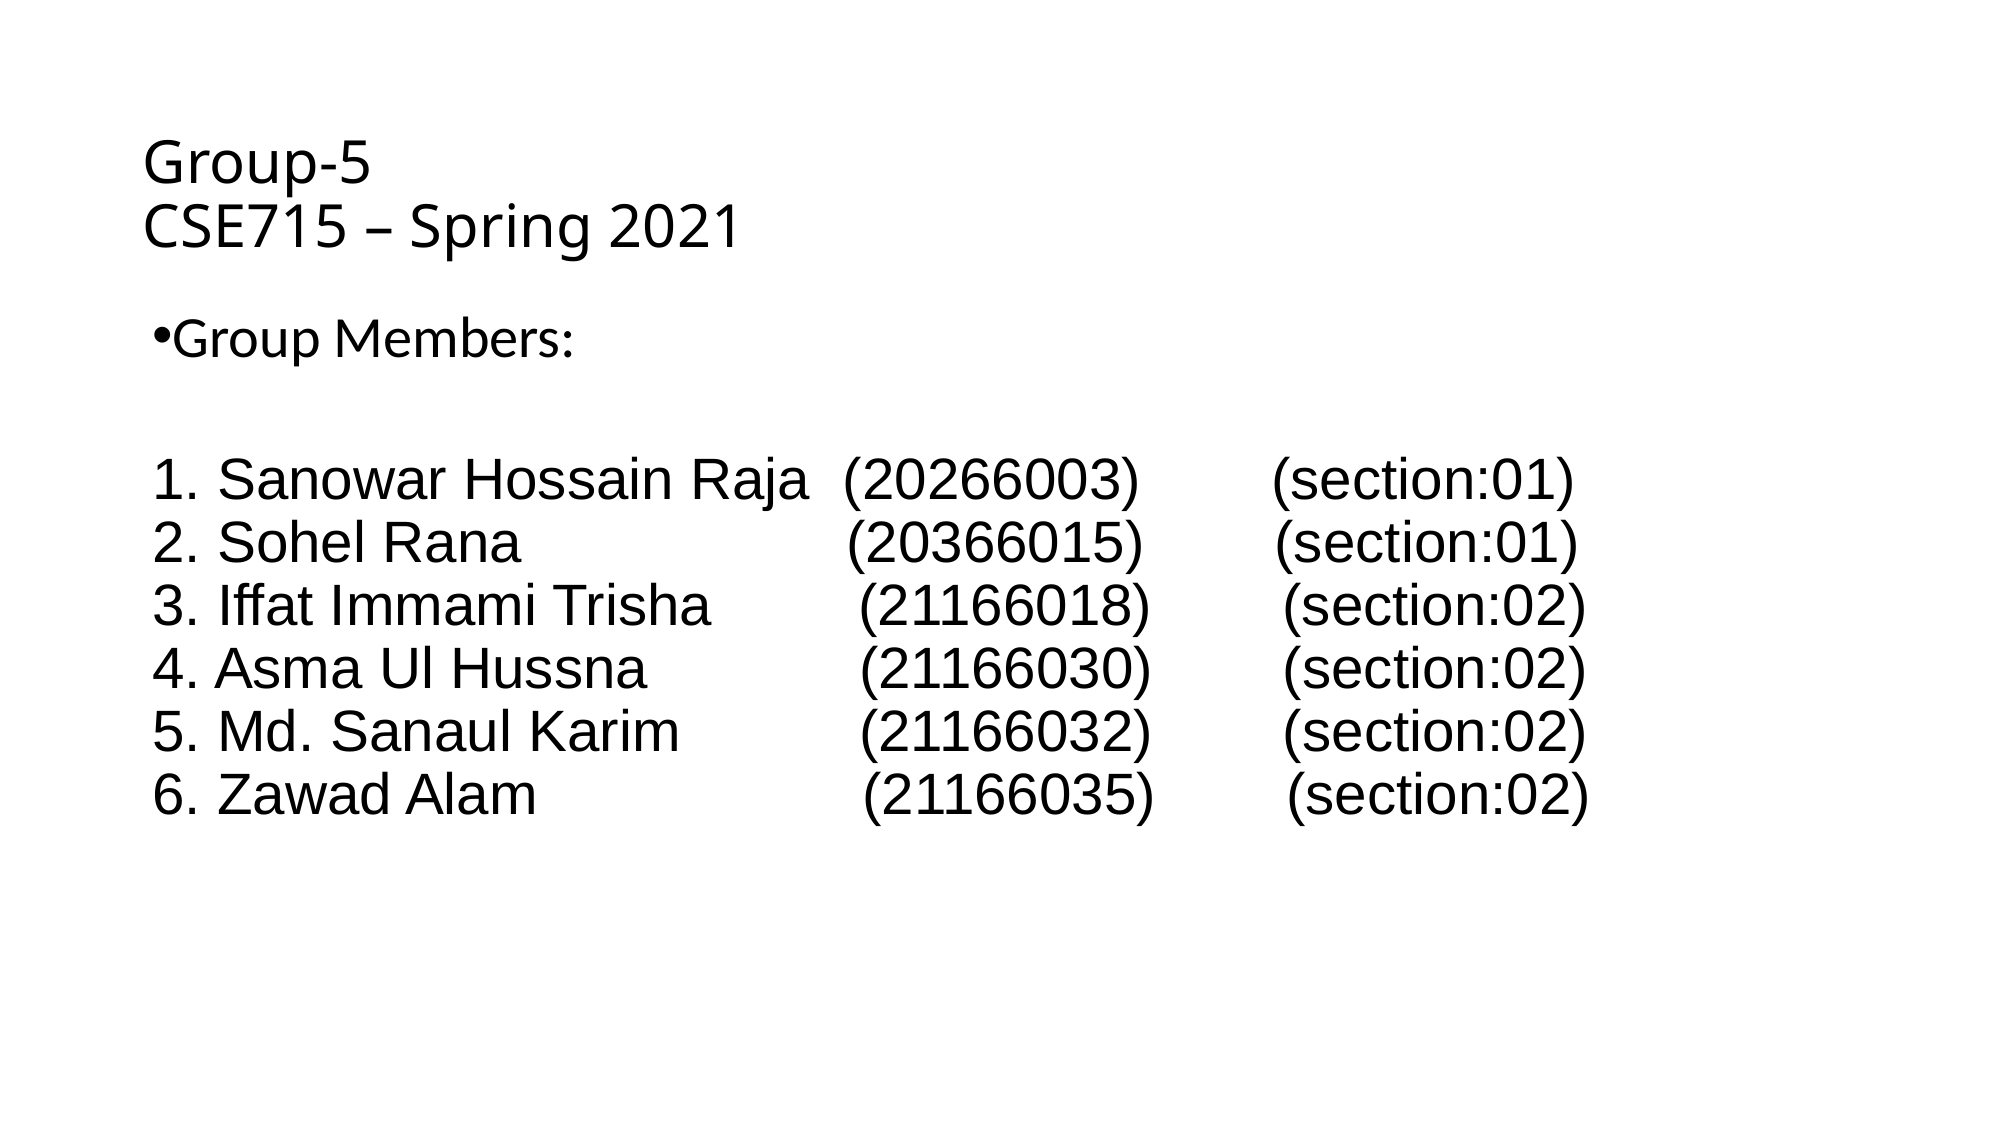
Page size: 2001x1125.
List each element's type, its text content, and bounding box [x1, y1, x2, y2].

list Group Members: 1. Sanowar Hossain Raja (20266003) (section:01) 2. Sohel Rana (20366015) (section:01) 3. Iffat Immami Trisha (21166018) (section:02) 4. Asma Ul Hussna (21166030) (section:02) 5. Md. Sanaul Karim (21166032) (section:02) 6. Zawad Alam (21166035) (section:02) [137, 299, 1863, 1014]
title Group-5 CSE715 – Spring 2021 [127, 123, 1853, 341]
